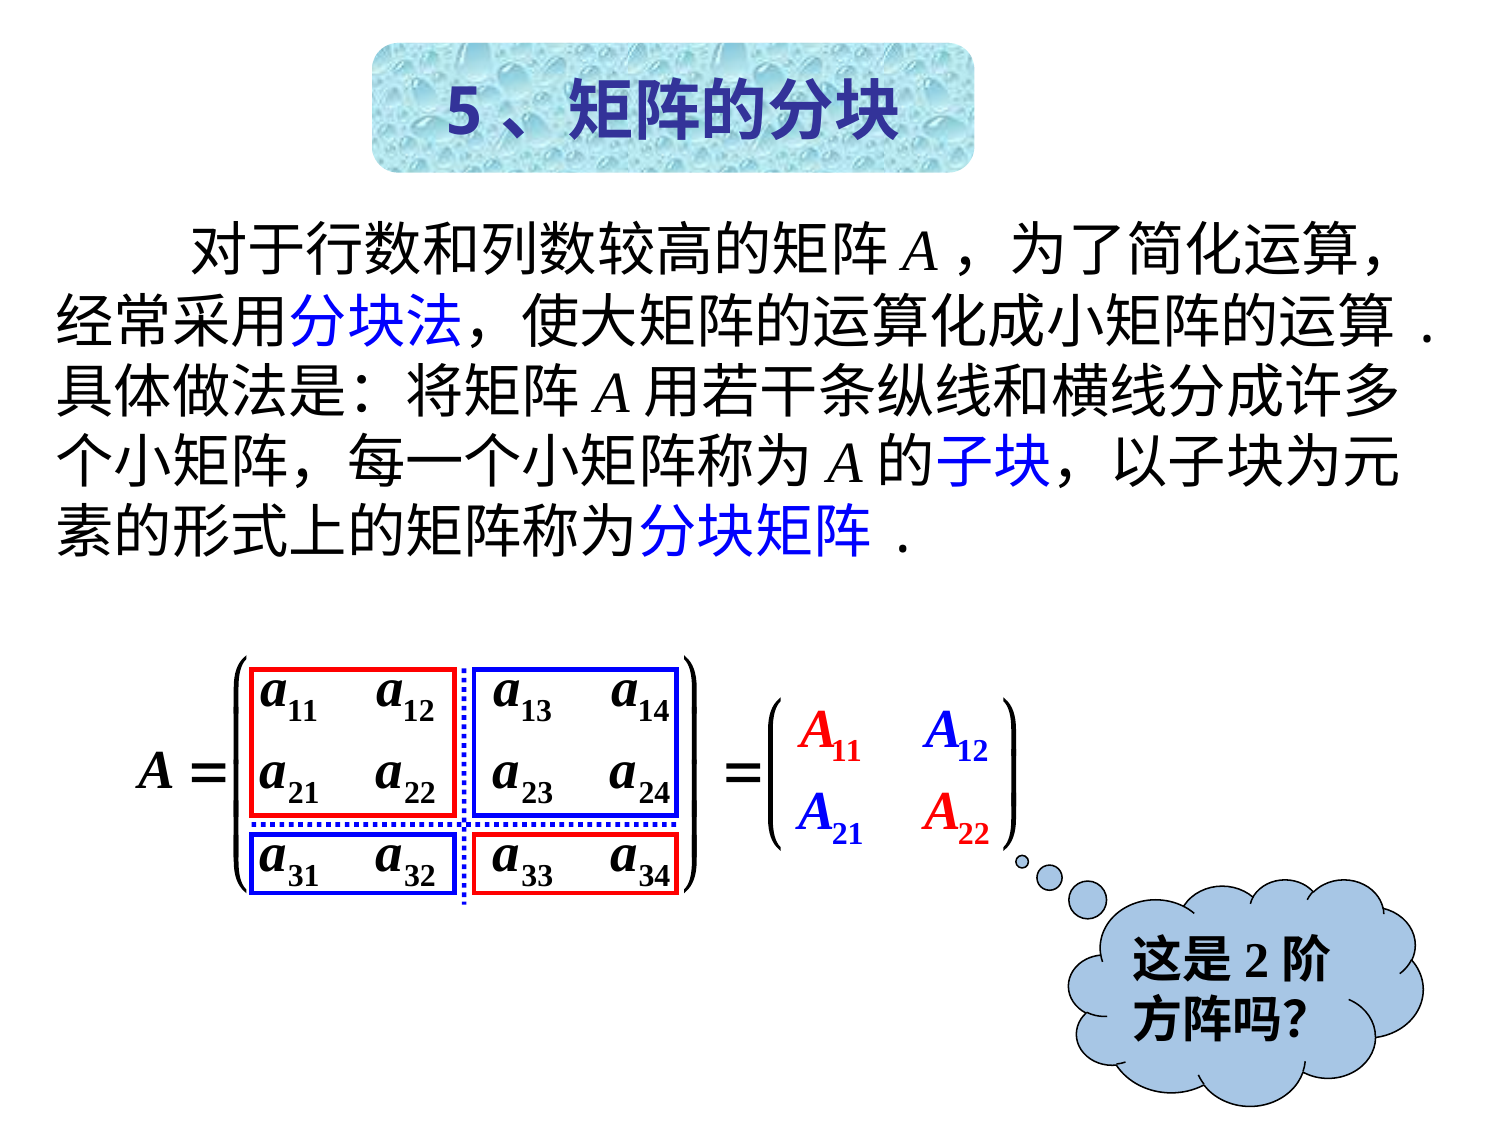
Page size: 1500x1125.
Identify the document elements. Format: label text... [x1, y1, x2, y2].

text_box 对于行数和列数较高的矩阵A，为了简化运算，经常采用分块法，使大矩阵的运算化成小矩阵的运算. 具体做法是：将矩阵A用若干条纵线和横线分成许多个小矩阵，每一个小矩阵称为A的子块，以子块为元素的形式上的矩阵称为分块矩阵. [41, 196, 1465, 572]
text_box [126, 646, 713, 904]
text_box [251, 669, 677, 893]
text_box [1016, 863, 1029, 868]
text_box 这是2阶方阵吗？ [1036, 865, 1063, 891]
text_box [712, 687, 1034, 863]
text_box 5、矩阵的分块 [372, 42, 975, 173]
text_box 这是2阶方阵吗？ [1068, 879, 1424, 1107]
